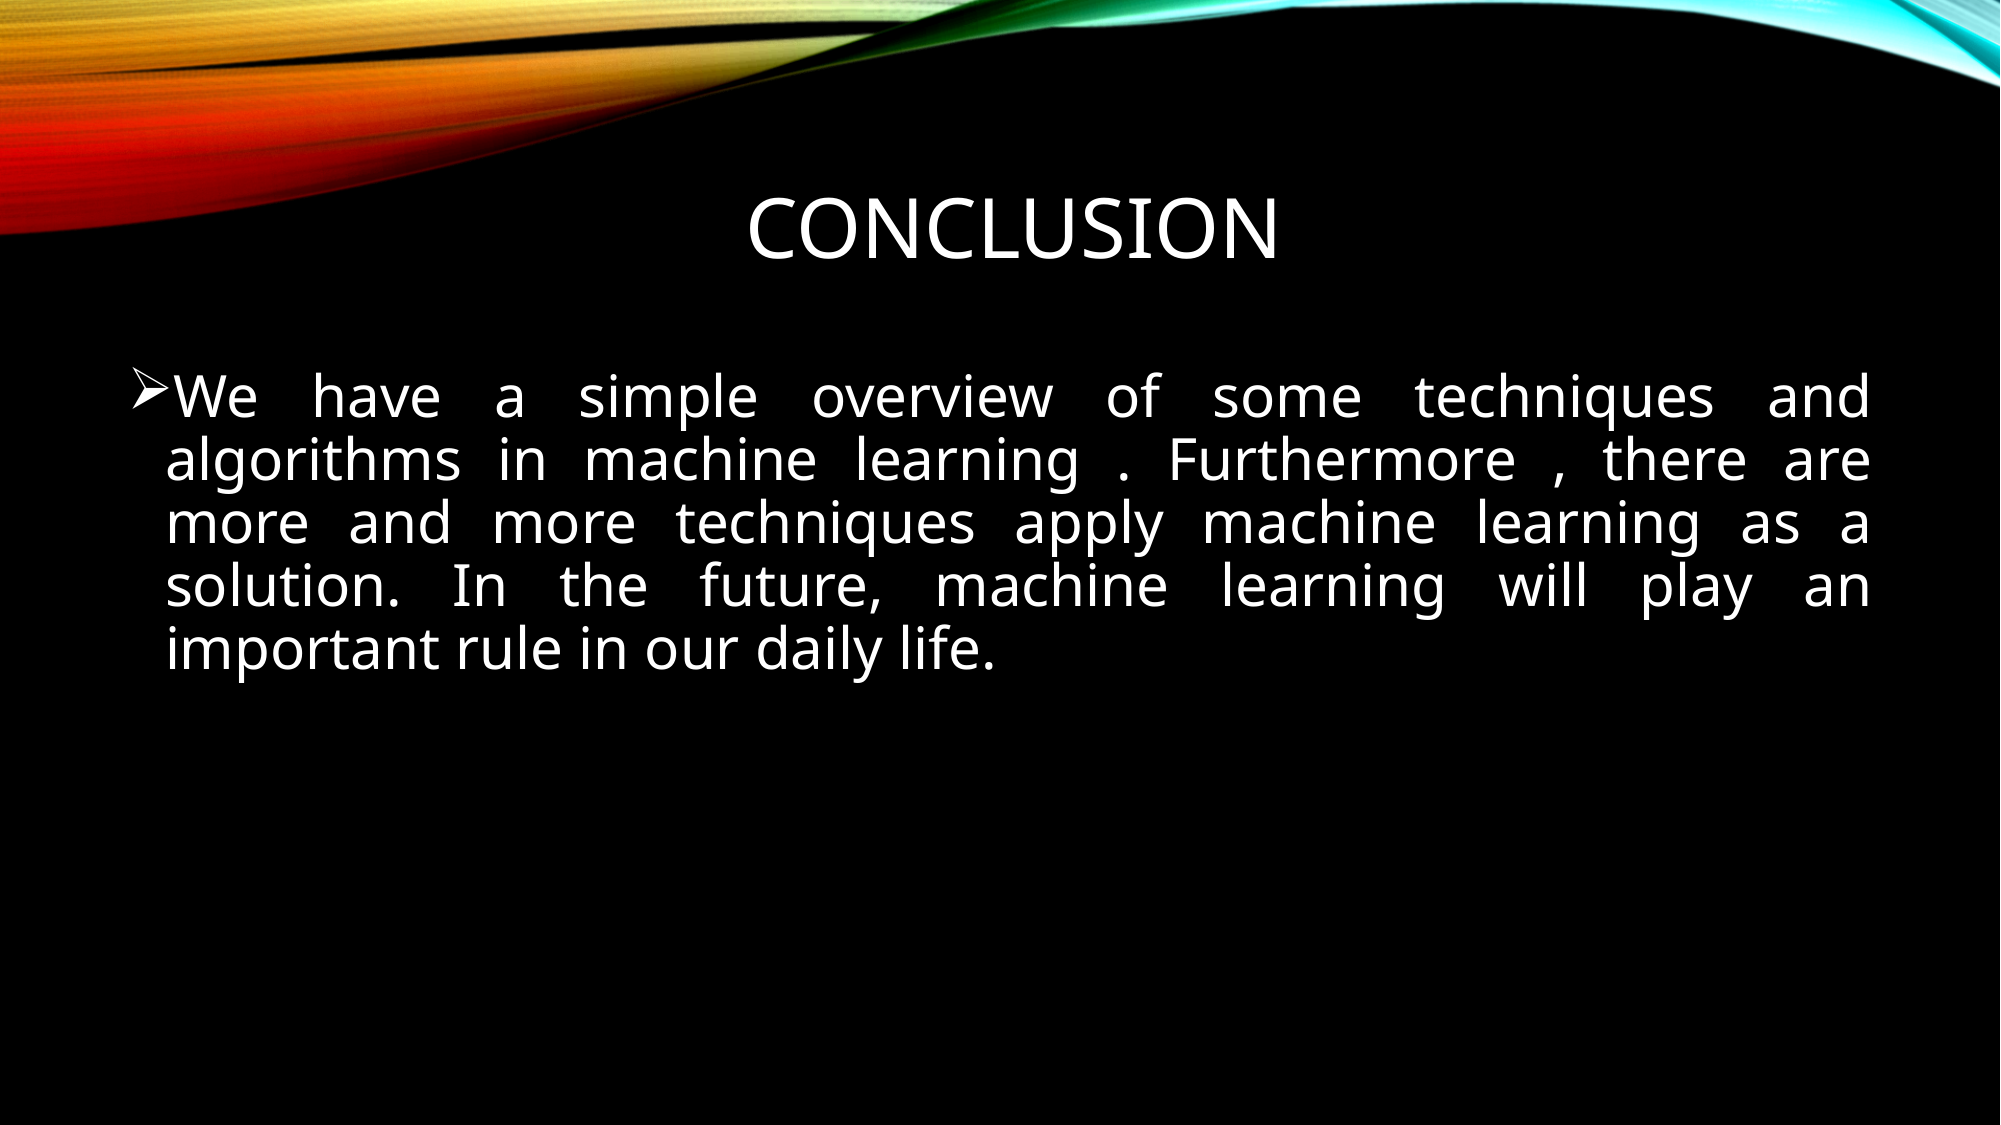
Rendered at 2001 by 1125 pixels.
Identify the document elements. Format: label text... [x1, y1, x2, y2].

title conclusion [141, 125, 1888, 338]
picture [0, 0, 2000, 237]
list We have a simple overview of some techniques and algorithms in machine learning . Furthermore , there are more and more techniques apply machine learning as a solution. In the future, machine learning will play an important rule in our daily life. [112, 360, 1888, 1021]
